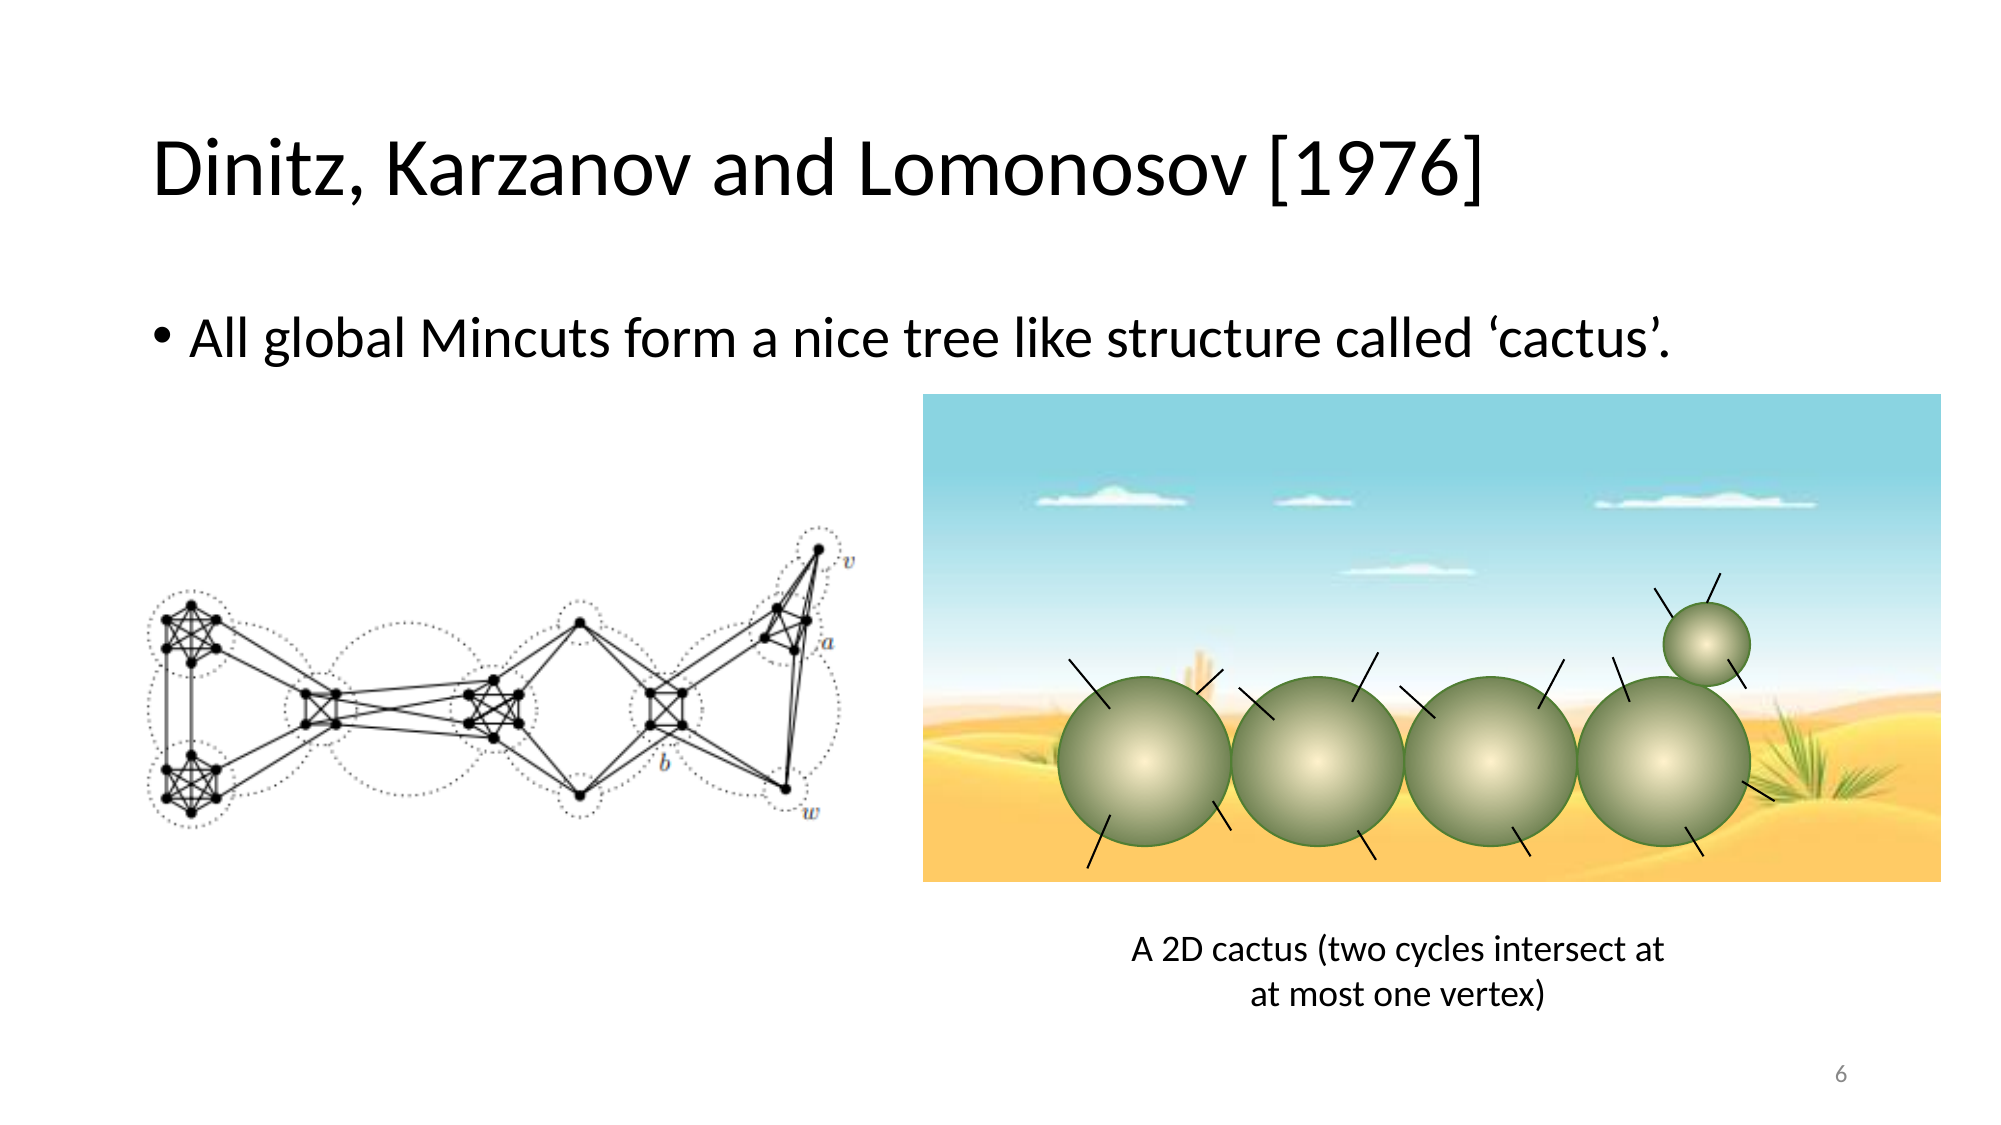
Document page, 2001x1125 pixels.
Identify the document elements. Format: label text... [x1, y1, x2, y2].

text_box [1706, 572, 1721, 604]
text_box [1351, 652, 1379, 703]
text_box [1654, 587, 1674, 618]
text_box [1196, 669, 1224, 695]
title Dinitz, Karzanov and Lomonosov [1976] [137, 59, 1863, 278]
picture [59, 394, 1941, 882]
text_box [1684, 826, 1704, 857]
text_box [1087, 814, 1111, 869]
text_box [1212, 800, 1232, 831]
slide_number ‹#› [1412, 1042, 1863, 1103]
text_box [1068, 659, 1111, 710]
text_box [1238, 687, 1275, 721]
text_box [1357, 830, 1377, 861]
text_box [1537, 659, 1565, 710]
text_box A 2D cactus (two cycles intersect at at most one vertex) [1099, 916, 1697, 1023]
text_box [1741, 781, 1775, 802]
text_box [1399, 685, 1436, 719]
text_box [1727, 659, 1747, 689]
list All global Mincuts form a nice tree like structure called ‘cactus’. [137, 299, 1793, 383]
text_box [1612, 656, 1630, 703]
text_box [1511, 826, 1531, 857]
